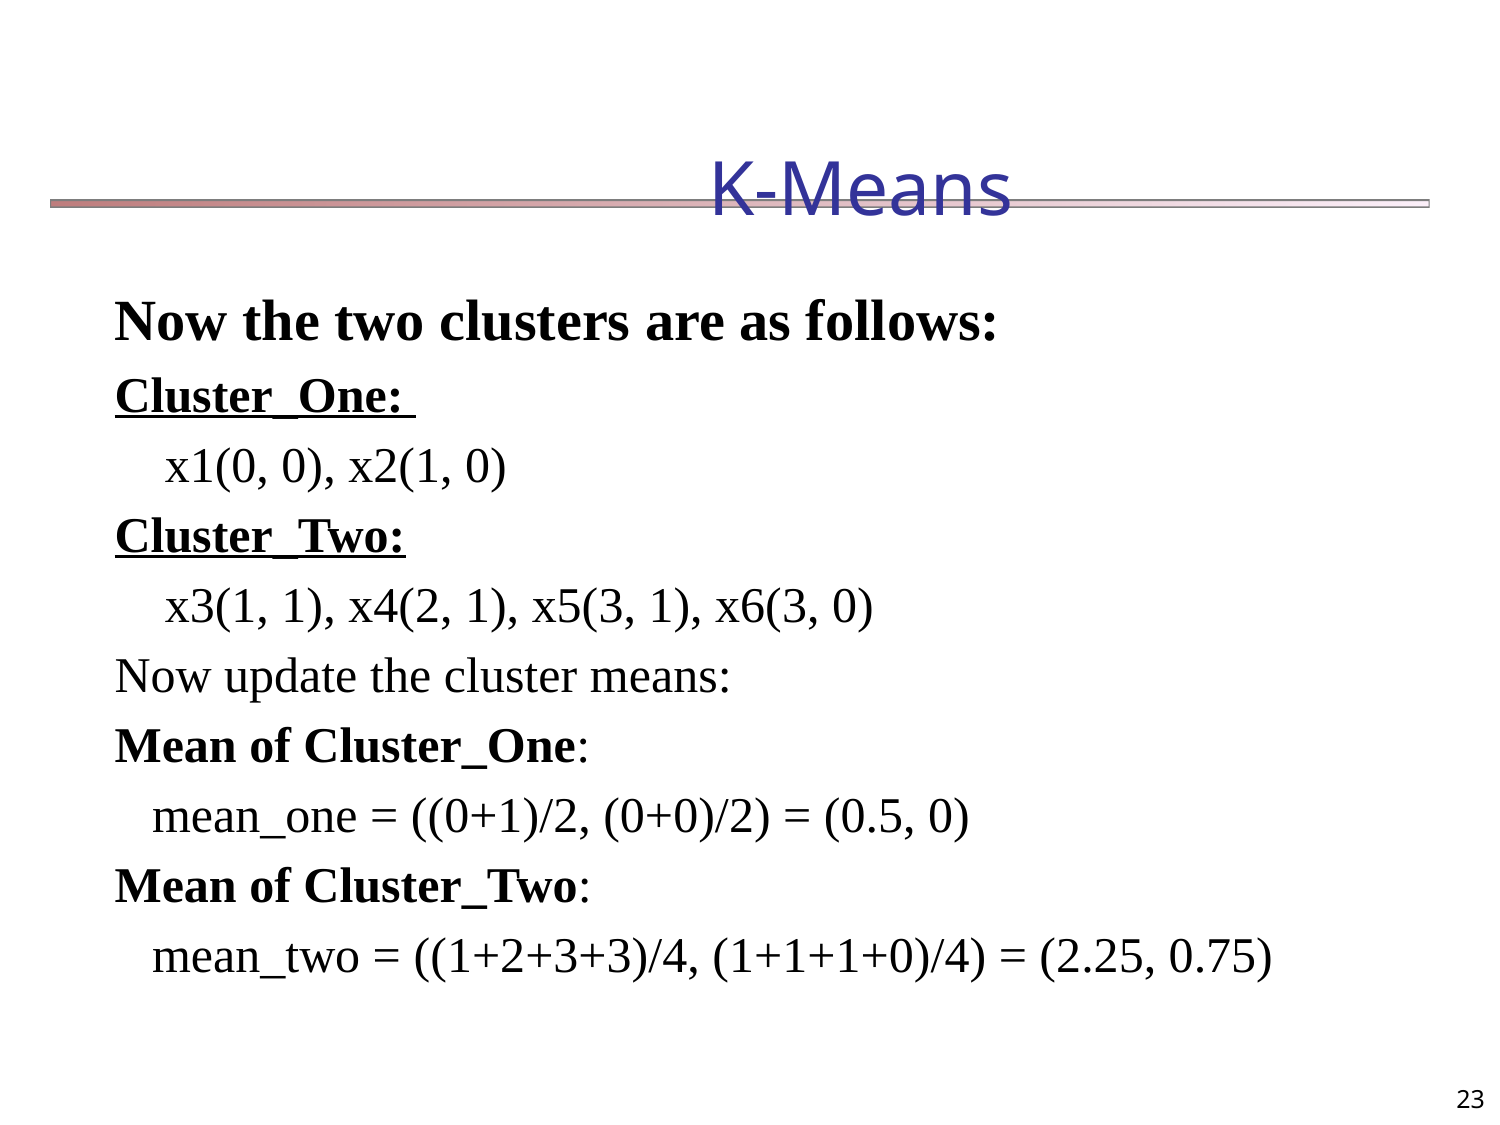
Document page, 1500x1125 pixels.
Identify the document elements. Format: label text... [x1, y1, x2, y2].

text_box Now the two clusters are as follows: Cluster_One: x1(0, 0), x2(1, 0) Cluster_Two: x3(1, 1), x4(2, 1), x5(3, 1), x6(3, 0) Now update the cluster means: Mean of Cluster_One: mean_one = ((0+1)/2, (0+0)/2) = (0.5, 0) Mean of Cluster_Two: mean_two = ((1+2+3+3)/4, (1+1+1+0)/4) = (2.25, 0.75) [99, 274, 1469, 1088]
slide_number 23 [1187, 1062, 1500, 1125]
title K-Means [221, 34, 1500, 238]
